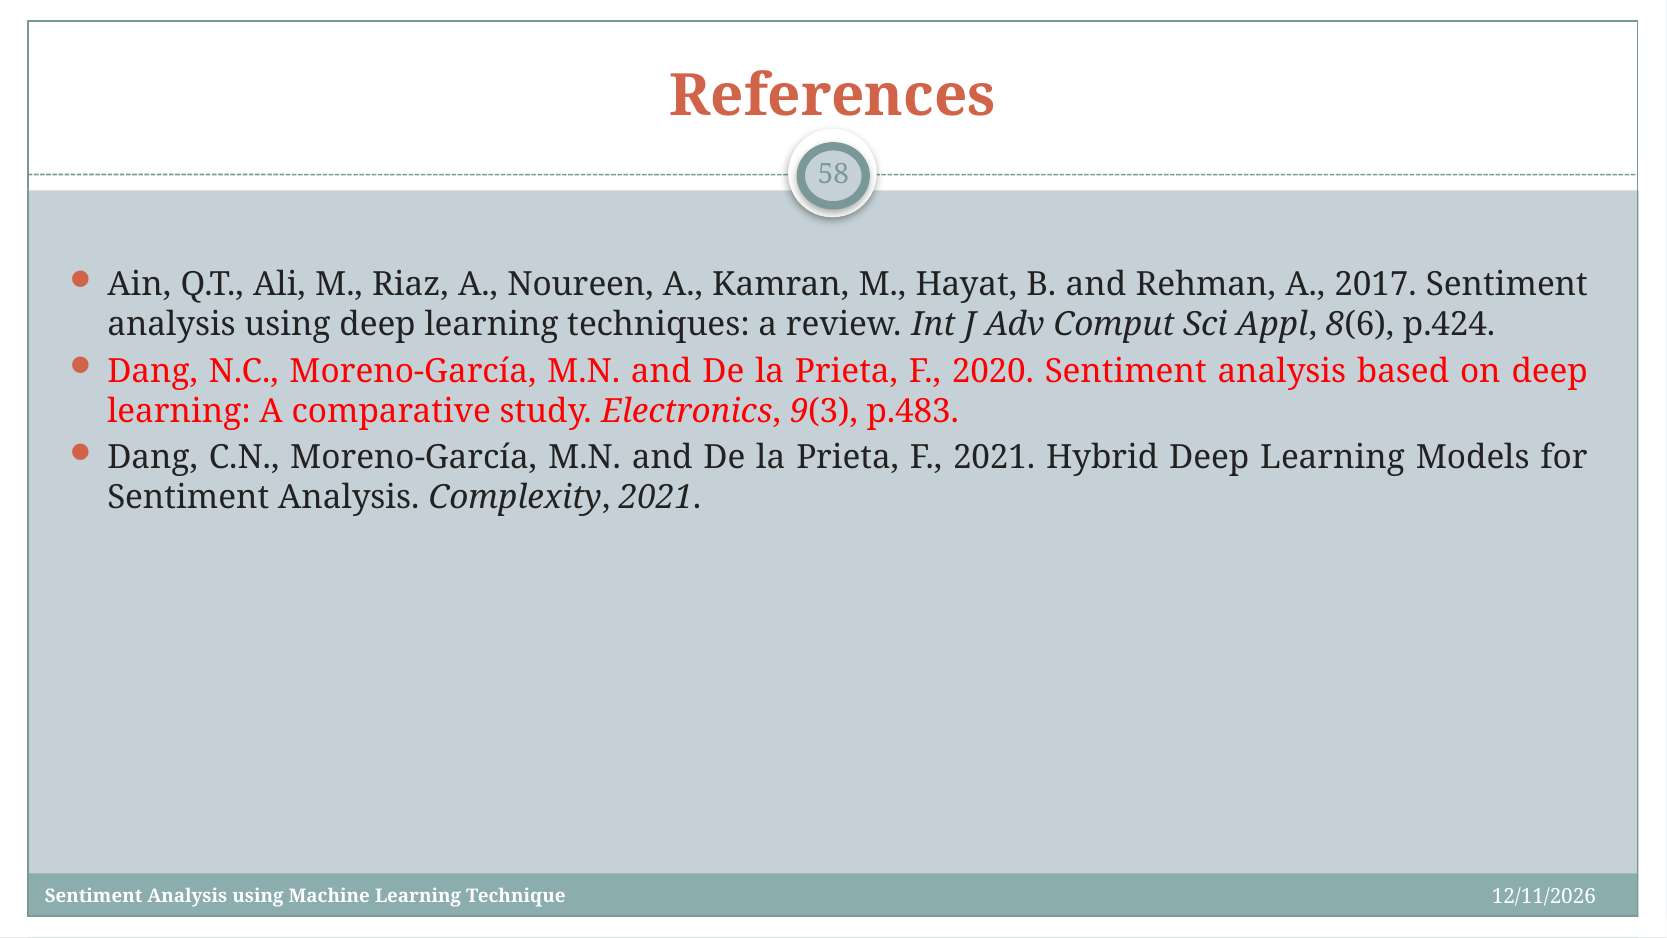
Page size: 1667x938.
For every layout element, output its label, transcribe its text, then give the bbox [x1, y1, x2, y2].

footer Sentiment Analysis using Machine Learning Technique [30, 876, 1311, 927]
list Ain, Q.T., Ali, M., Riaz, A., Noureen, A., Kamran, M., Hayat, B. and Rehman, A., 2017. Sentiment analysis using deep learning techniques: a review. Int J Adv Comput Sci Appl, 8(6), p.424. Dang, N.C., Moreno-García, M.N. and De la Prieta, F., 2020. Sentiment analysis based on deep learning: A comparative study. Electronics, 9(3), p.483. Dang, C.N., Moreno-García, M.N. and De la Prieta, F., 2021. Hybrid Deep Learning Models for Sentiment Analysis. Complexity, 2021. [54, 208, 1605, 834]
title References [54, 31, 1611, 135]
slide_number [1337, 875, 1611, 926]
slide_number 58 [794, 145, 873, 205]
